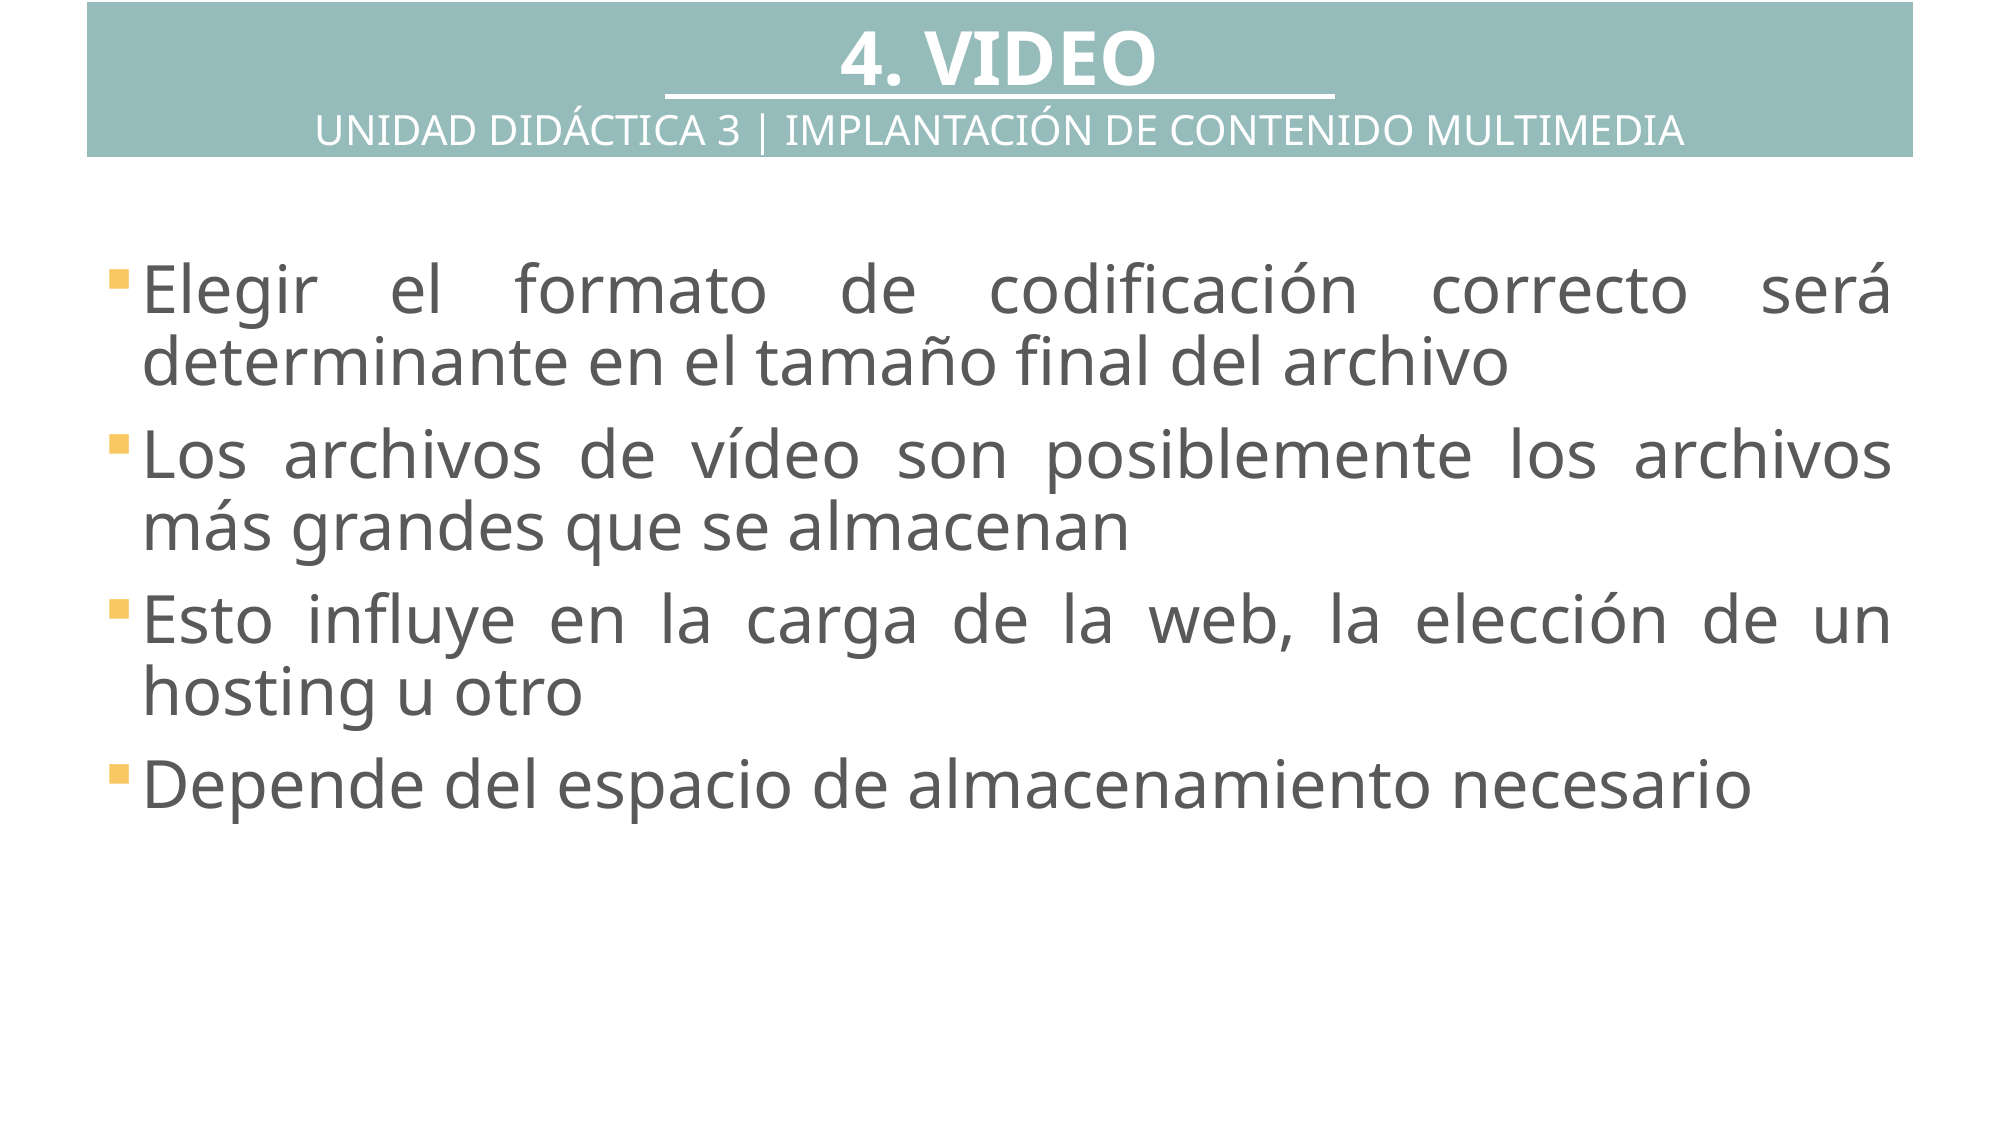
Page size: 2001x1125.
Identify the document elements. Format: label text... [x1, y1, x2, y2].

text_box 4. VIDEO [87, 2, 1913, 102]
list Elegir el formato de codificación correcto será determinante en el tamaño final del archivo Los archivos de vídeo son posiblemente los archivos más grandes que se almacenan Esto influye en la carga de la web, la elección de un hosting u otro Depende del espacio de almacenamiento necesario [88, 248, 1912, 1082]
text_box UNIDAD DIDÁCTICA 3 | IMPLANTACIÓN DE CONTENIDO MULTIMEDIA [87, 102, 1913, 157]
